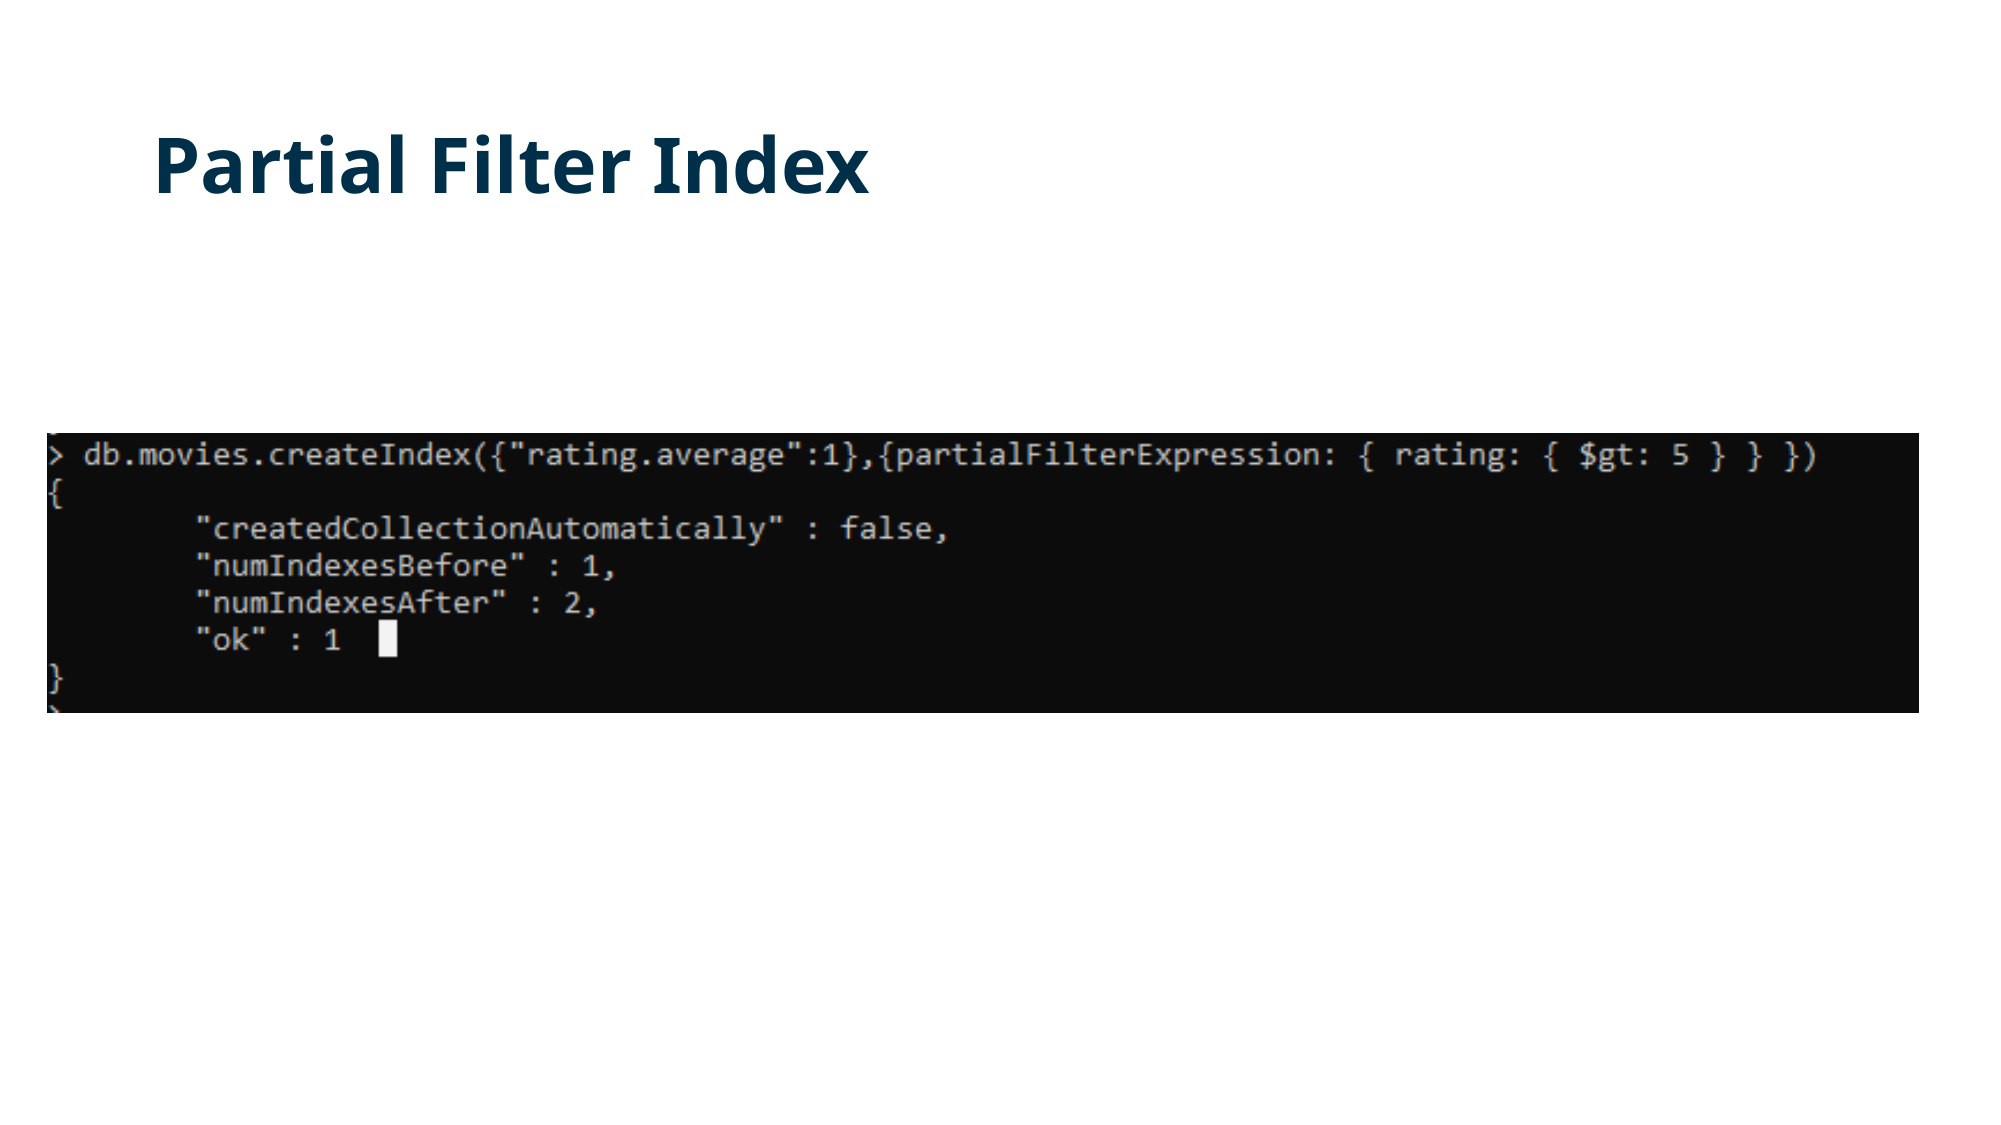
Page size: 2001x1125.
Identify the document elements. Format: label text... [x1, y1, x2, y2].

title Partial Filter Index [137, 59, 1863, 278]
picture [47, 432, 1919, 713]
